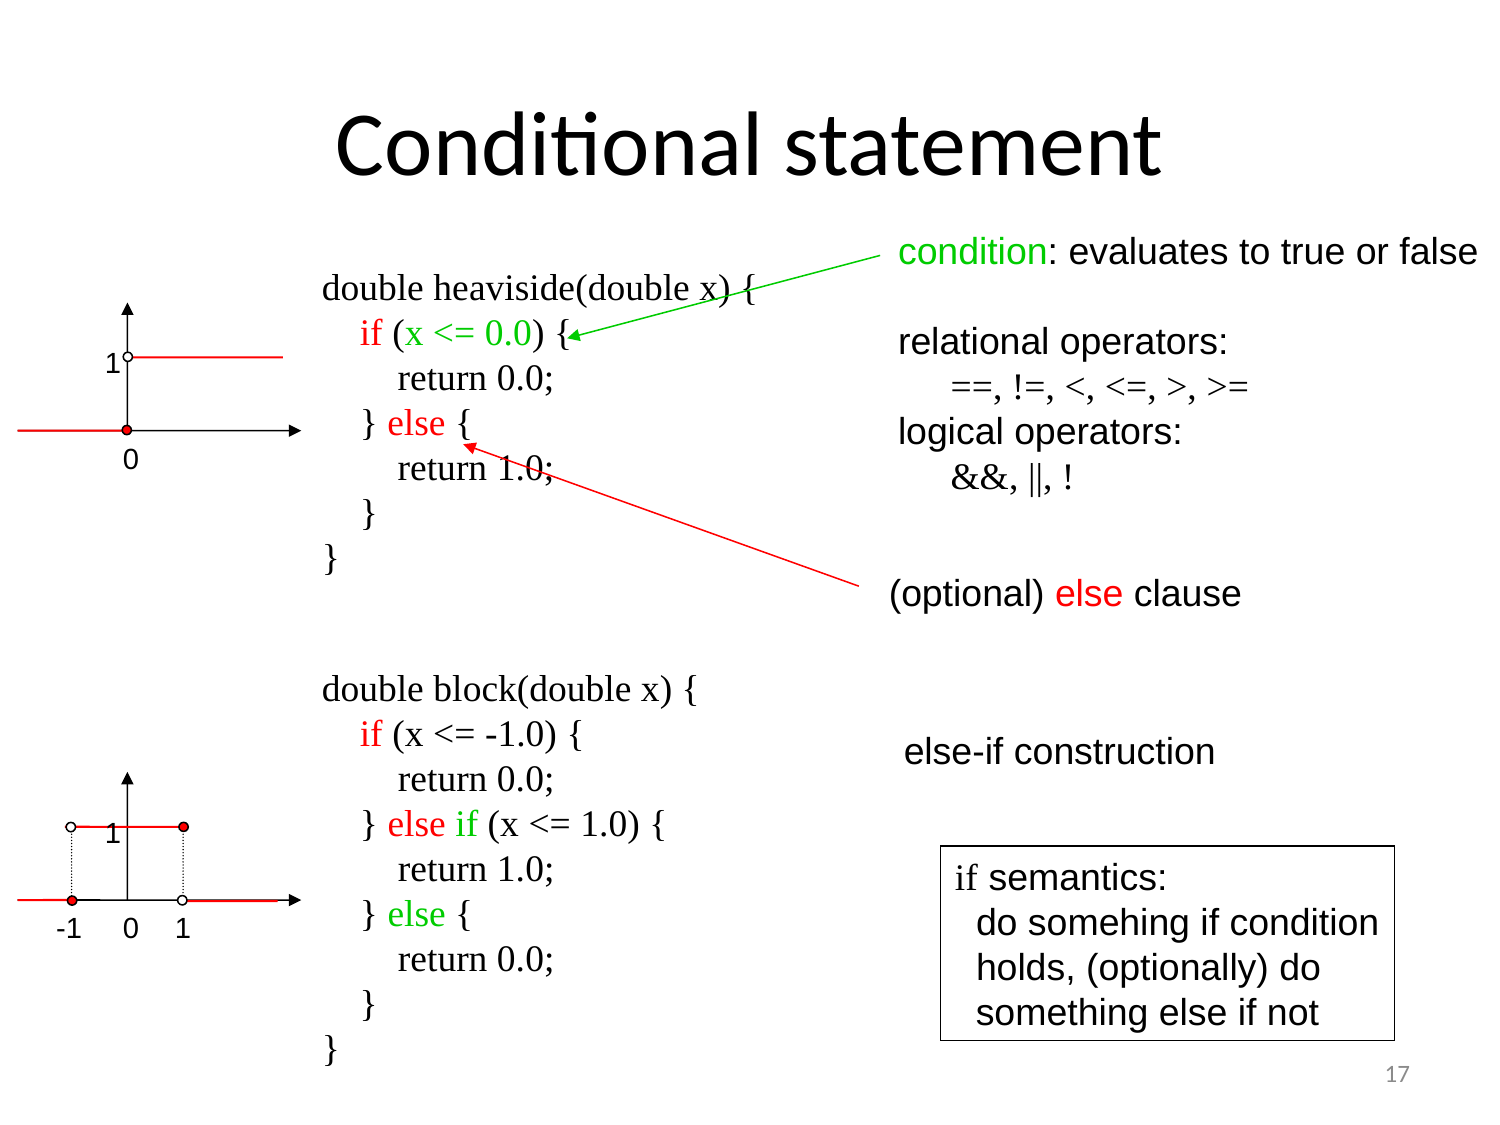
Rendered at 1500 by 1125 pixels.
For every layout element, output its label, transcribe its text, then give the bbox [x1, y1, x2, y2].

text_box else-if construction [889, 719, 1231, 779]
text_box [17, 771, 302, 953]
text_box double block(double x) { if (x <= -1.0) { return 0.0; } else if (x <= 1.0) { return 1.0; } else { return 0.0; } } [307, 656, 715, 1077]
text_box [566, 219, 1495, 506]
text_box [17, 302, 302, 484]
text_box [462, 444, 1258, 622]
title Conditional statement [75, 45, 1425, 233]
text_box double heaviside(double x) { if (x <= 0.0) { return 0.0; } else { return 1.0; } } [307, 255, 561, 586]
text_box if semantics: do somehing if condition holds, (optionally) do something else if not [940, 846, 1395, 1041]
slide_number 17 [1074, 1042, 1425, 1103]
